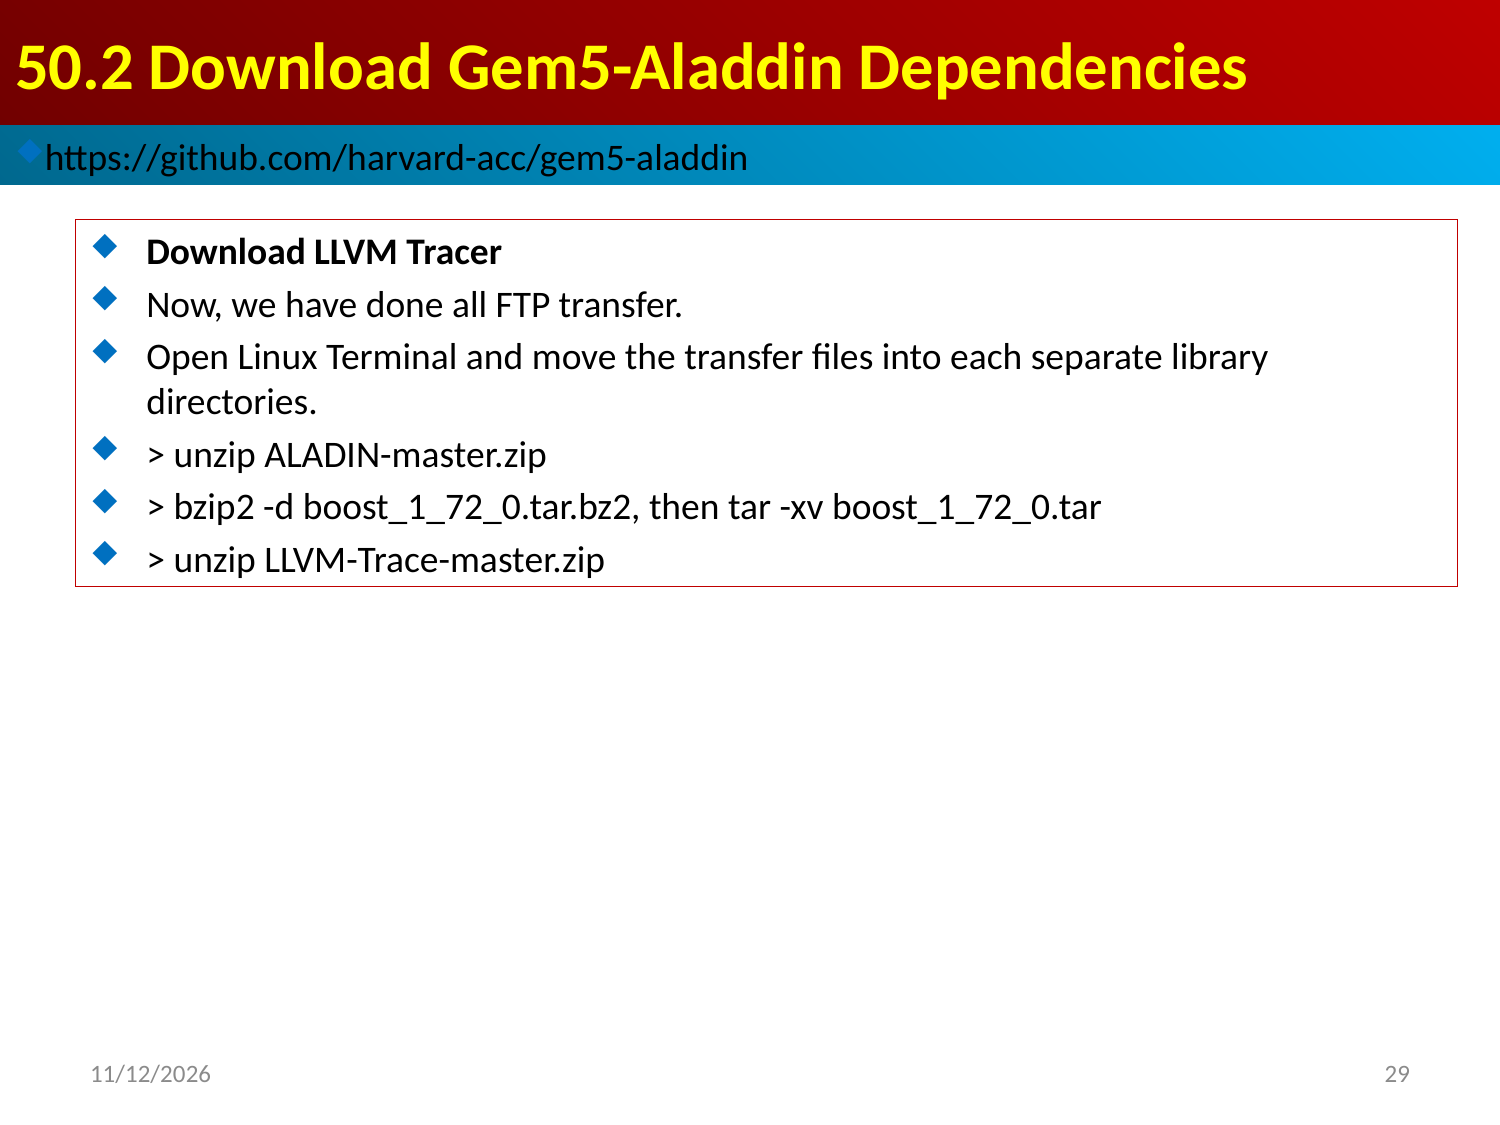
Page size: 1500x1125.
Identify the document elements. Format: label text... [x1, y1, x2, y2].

title 50.2 Download Gem5-Aladdin Dependencies [0, 0, 1500, 125]
text_box https://github.com/harvard-acc/gem5-aladdin [0, 125, 1500, 185]
slide_number 29 [1074, 1042, 1425, 1103]
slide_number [75, 1042, 425, 1103]
subtitle Download LLVM Tracer Now, we have done all FTP transfer. Open Linux Terminal and move the transfer files into each separate library directories. > unzip ALADIN-master.zip > bzip2 -d boost_1_72_0.tar.bz2, then tar -xv boost_1_72_0.tar > unzip LLVM-Trace-master.zip [75, 219, 1458, 587]
